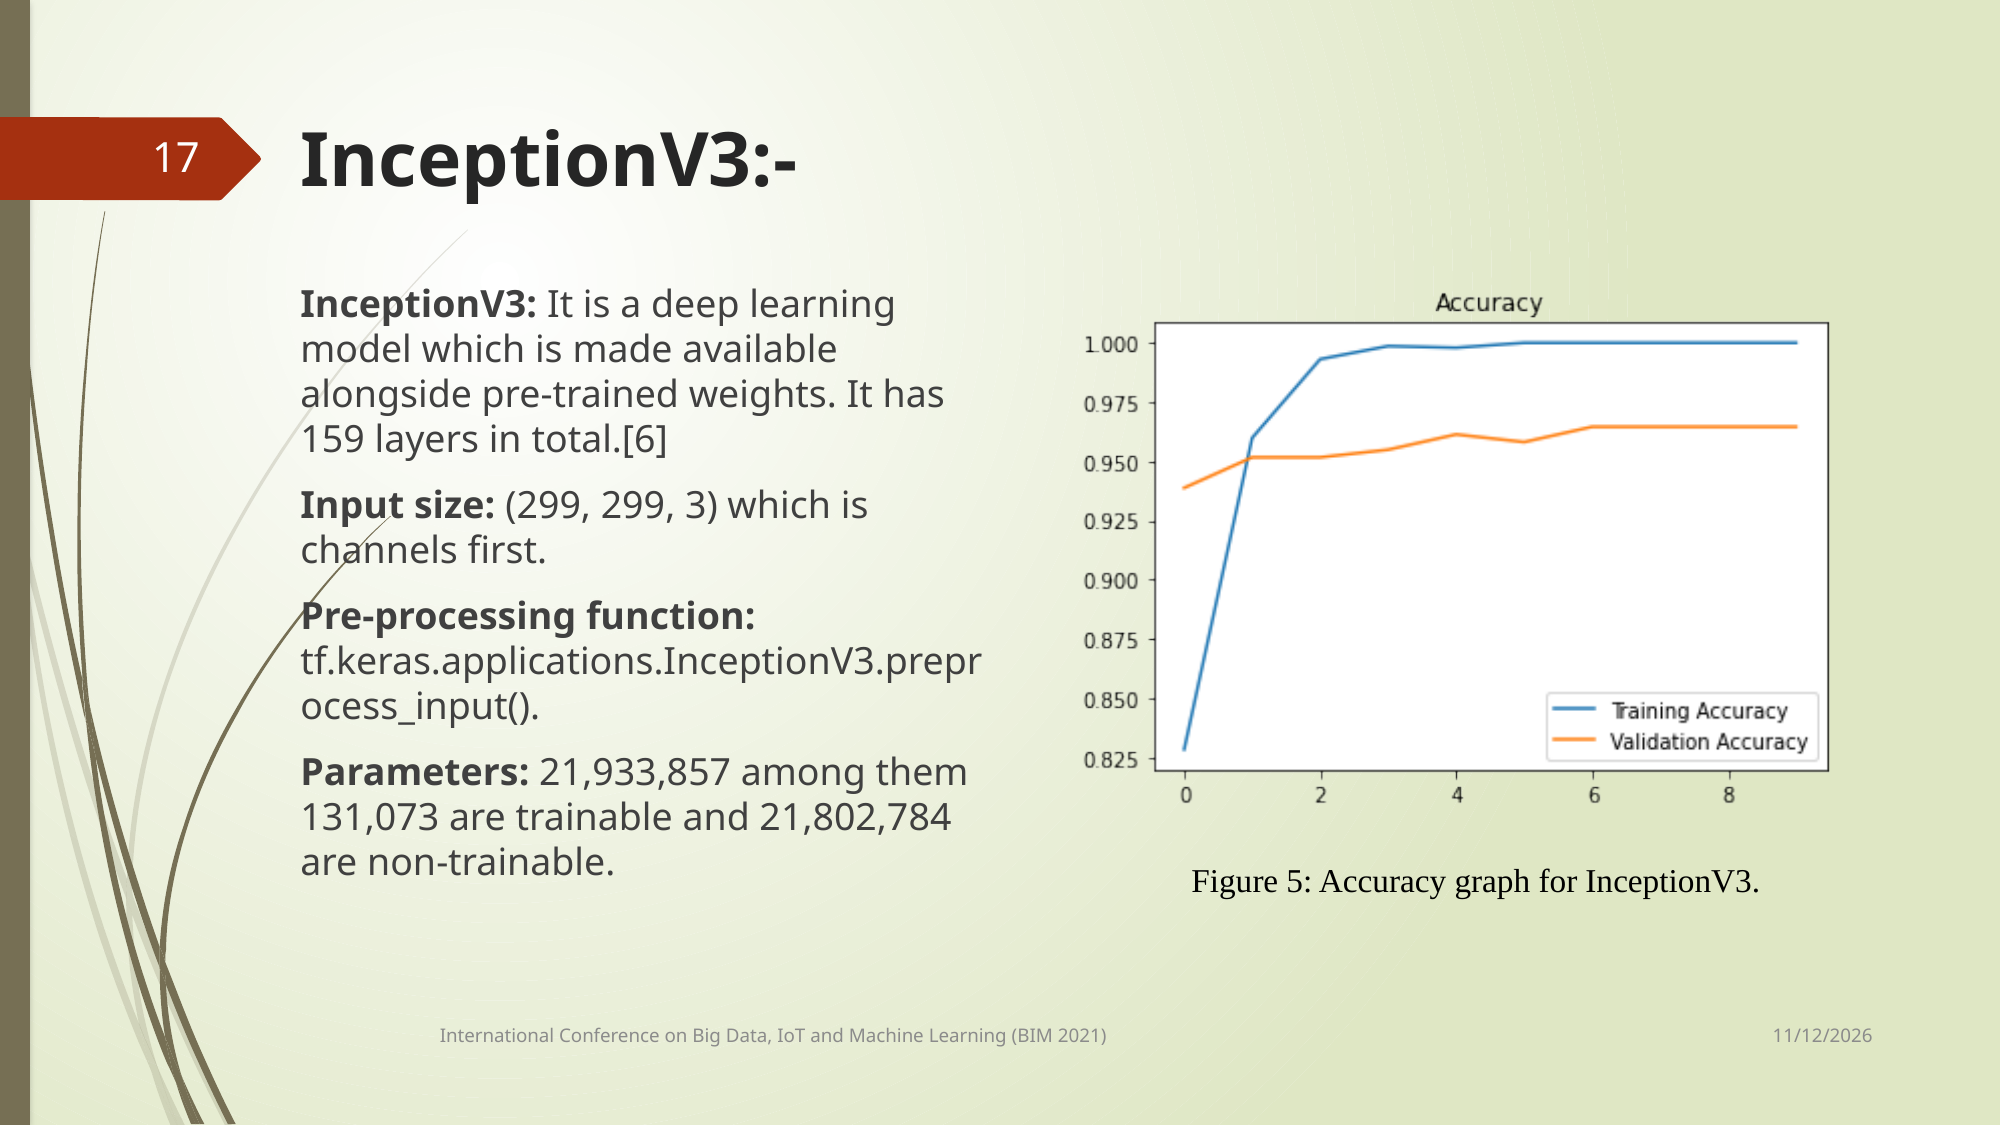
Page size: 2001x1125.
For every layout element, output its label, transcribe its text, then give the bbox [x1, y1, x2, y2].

text_box Figure 5: Accuracy graph for InceptionV3. [984, 852, 1928, 907]
footer International Conference on Big Data, IoT and Machine Learning (BIM 2021) [424, 1006, 1675, 1067]
slide_number 13-Sep-21 [1699, 1005, 1888, 1067]
list InceptionV3: It is a deep learning model which is made available alongside pre-trained weights. It has 159 layers in total.[6] Input size: (299, 299, 3) which is channels first. Pre-processing function: tf.keras.applications.InceptionV3.preprocess_input(). Parameters: 21,933,857 among them 131,073 are trainable and 21,802,784 are non-trainable. [285, 272, 1017, 1067]
slide_number 17 [87, 129, 216, 190]
title InceptionV3:- [285, 104, 1888, 213]
picture [1068, 276, 1840, 820]
